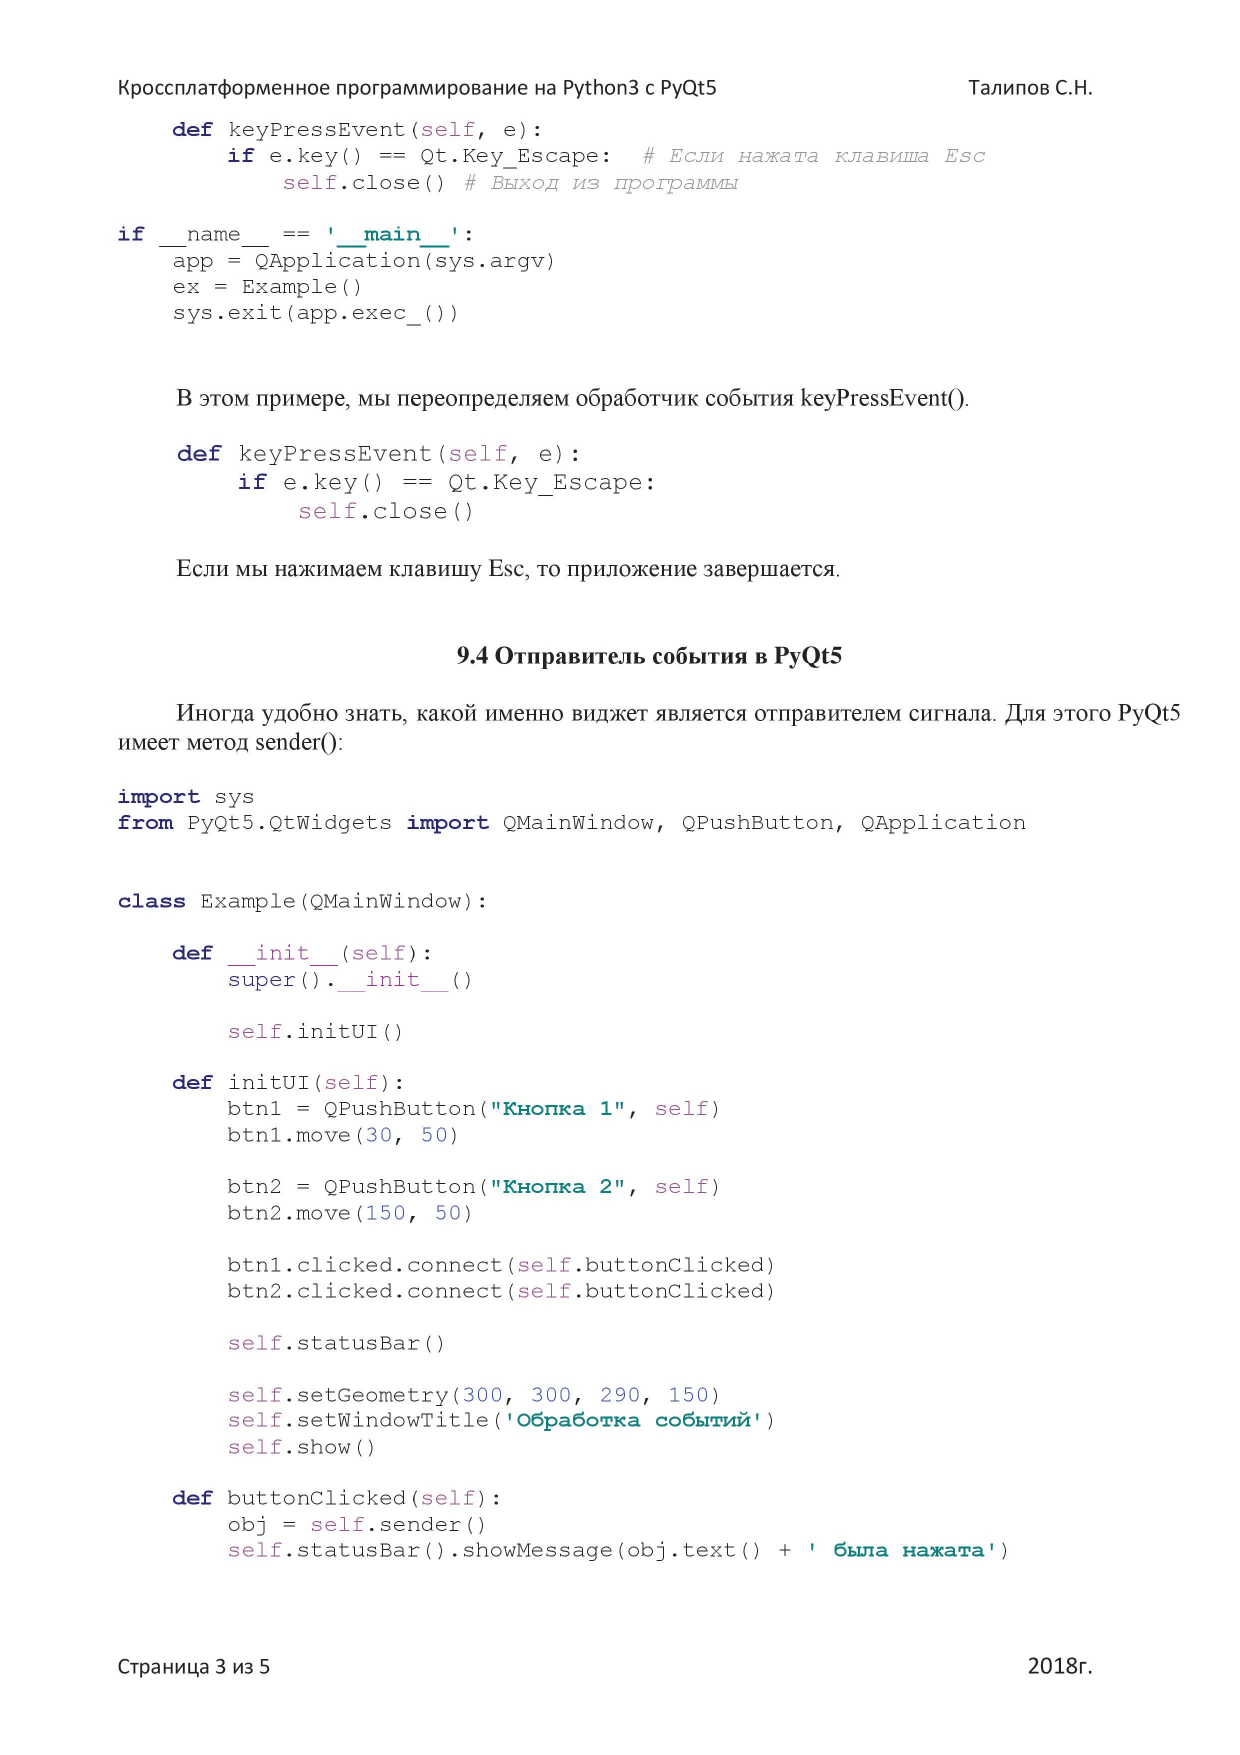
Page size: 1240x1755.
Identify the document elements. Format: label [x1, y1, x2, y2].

text_box [0, 0, 1240, 1754]
